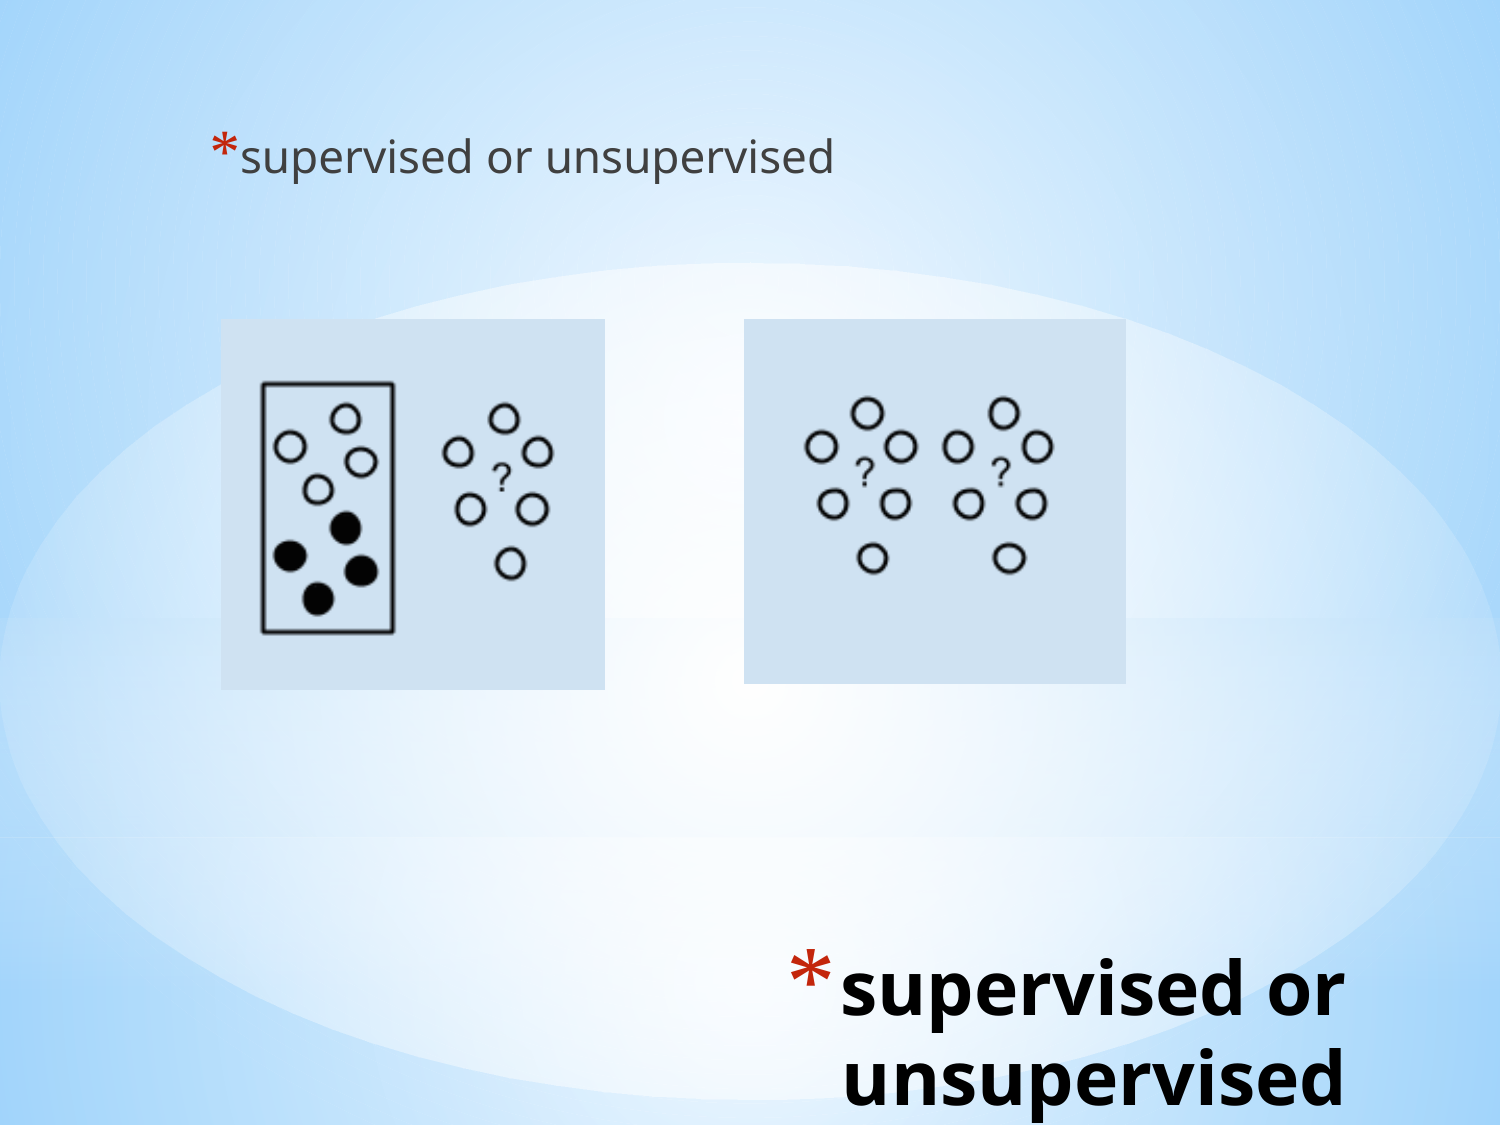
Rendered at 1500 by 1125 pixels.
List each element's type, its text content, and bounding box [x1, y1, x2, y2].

picture [744, 318, 1127, 684]
title supervised or unsupervised [294, 933, 1363, 1121]
picture [220, 318, 605, 691]
list supervised or unsupervised [187, 120, 1238, 690]
